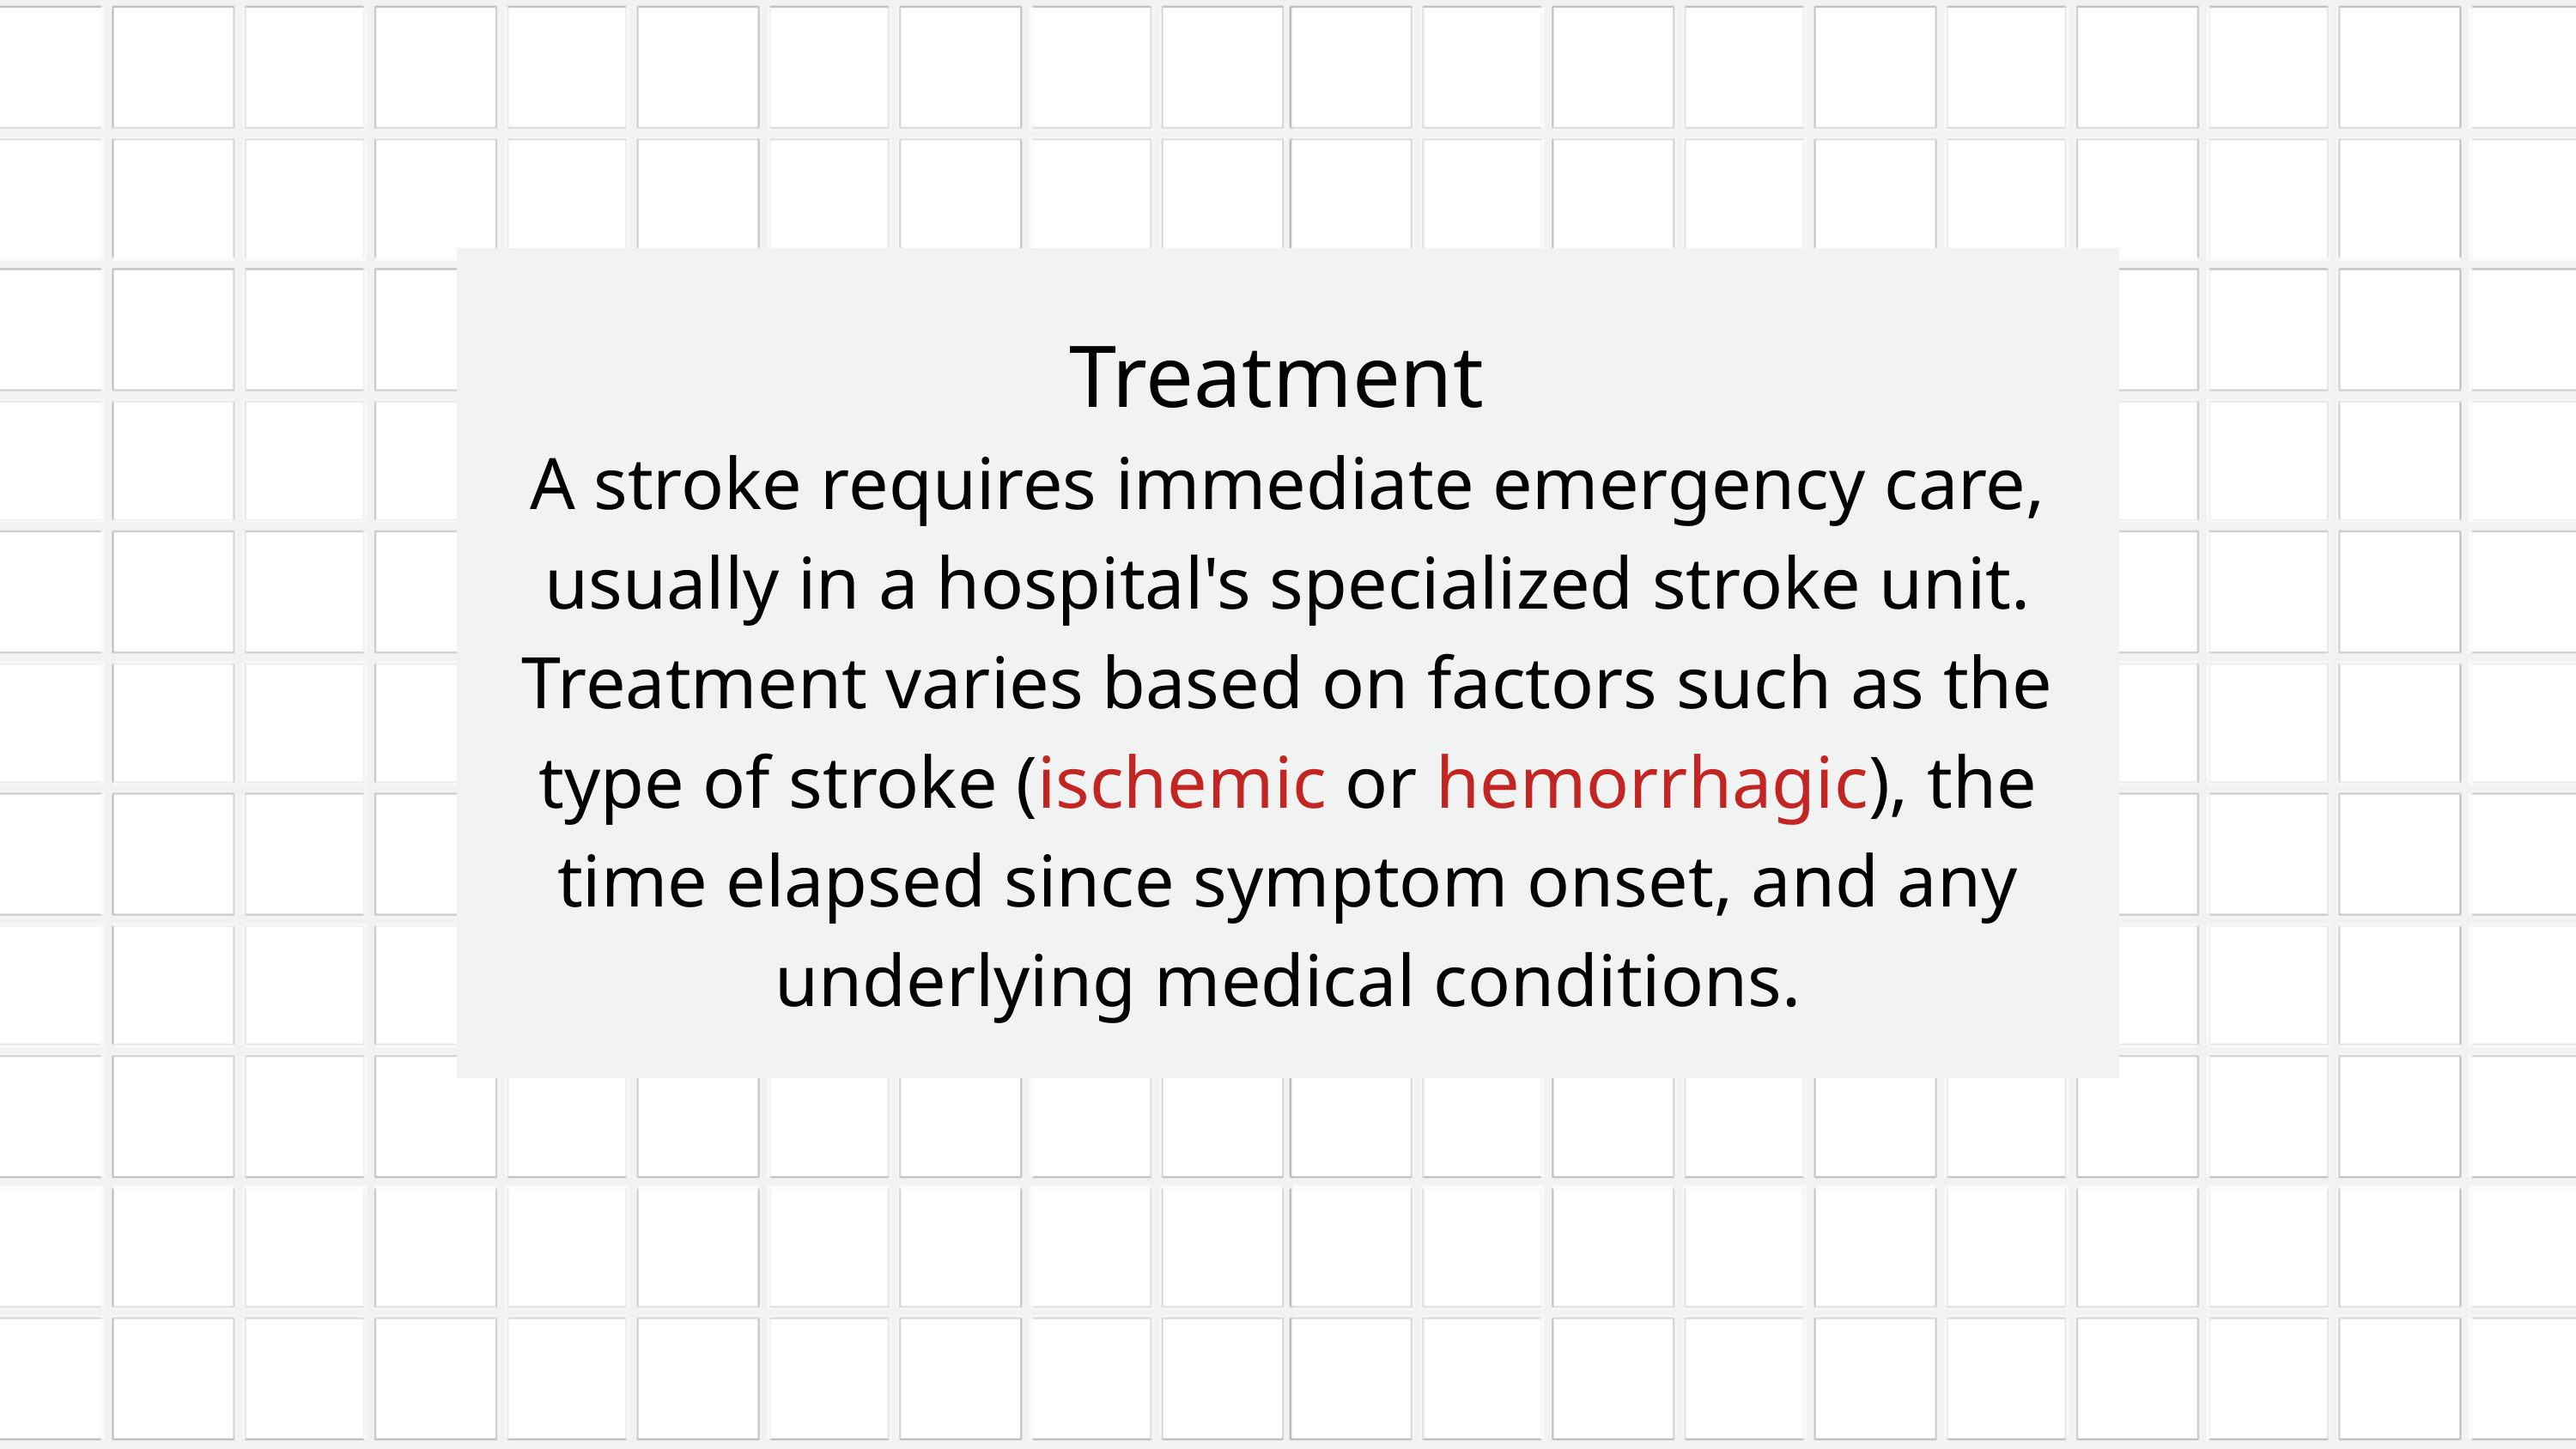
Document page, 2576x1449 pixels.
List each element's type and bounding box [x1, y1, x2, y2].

text_box [0, 0, 2576, 1449]
text_box [456, 247, 2120, 1079]
